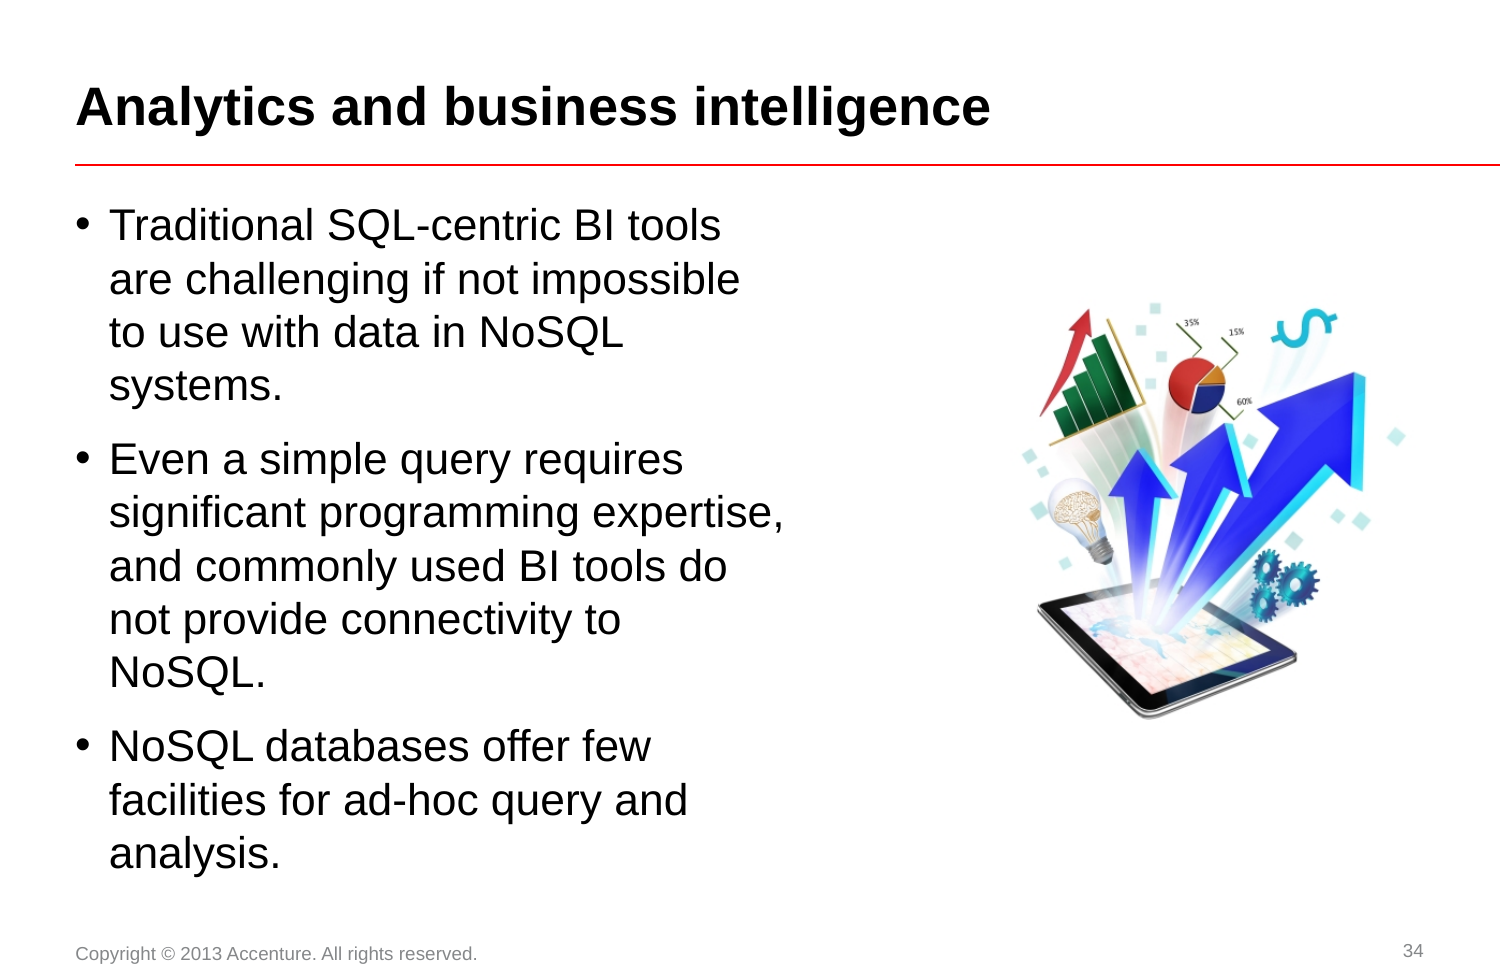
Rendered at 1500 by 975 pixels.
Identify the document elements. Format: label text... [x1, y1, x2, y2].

picture [992, 293, 1422, 723]
list Traditional SQL-centric BI tools are challenging if not impossible to use with data in NoSQL systems. Even a simple query requires significant programming expertise, and commonly used BI tools do not provide connectivity to NoSQL. NoSQL databases offer few facilities for ad-hoc query and analysis. [75, 196, 787, 883]
title Analytics and business intelligence [75, 24, 1422, 136]
